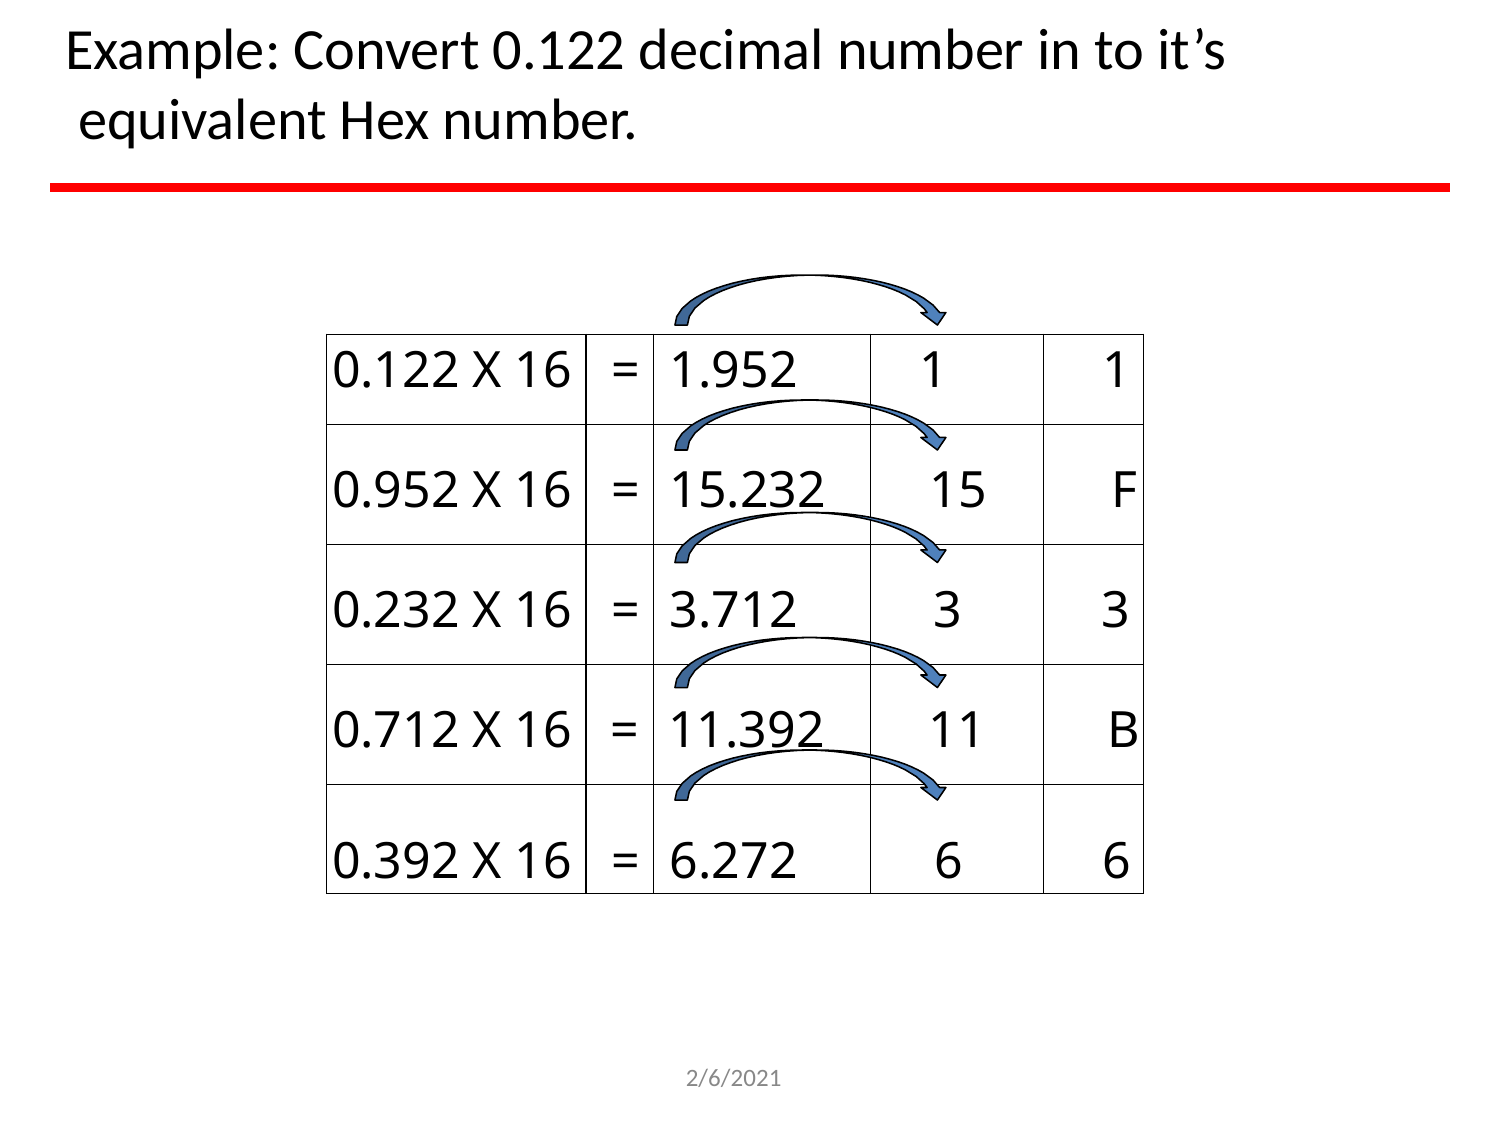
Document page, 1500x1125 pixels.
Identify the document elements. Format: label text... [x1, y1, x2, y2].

table_cell 3 [1044, 545, 1143, 664]
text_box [674, 512, 947, 563]
table_cell F [1044, 425, 1143, 544]
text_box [674, 274, 947, 326]
table_cell 0.232 X 16 [327, 545, 585, 664]
table_cell 6 [871, 785, 1043, 893]
table_cell 11.392 [654, 665, 870, 784]
title Example: Convert 0.122 decimal number in to it’s equivalent Hex number. [62, 8, 1234, 154]
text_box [674, 637, 947, 688]
table_cell 15 [871, 425, 1043, 544]
table_header 1 [871, 335, 1043, 424]
table_cell = [587, 665, 653, 784]
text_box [674, 749, 947, 801]
table_cell = [587, 425, 653, 544]
table_cell B [1044, 665, 1143, 784]
table_cell 3.712 [654, 545, 870, 664]
table_cell 0.392 X 16 [327, 785, 585, 893]
table_cell 0.952 X 16 [327, 425, 585, 544]
table_cell 11 [871, 665, 1043, 784]
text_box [674, 399, 947, 451]
table_cell 3 [871, 545, 1043, 664]
table_cell 6 [1044, 785, 1143, 893]
table_cell = [587, 785, 653, 893]
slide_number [683, 1060, 817, 1090]
table_header = [587, 335, 653, 424]
table_cell 15.232 [654, 425, 870, 544]
table_header 1.952 [654, 335, 870, 424]
table_header 0.122 X 16 [327, 335, 585, 424]
table_cell 0.712 X 16 [327, 665, 585, 784]
table_header 1 [1044, 335, 1143, 424]
table_cell 6.272 [654, 785, 870, 893]
table_cell = [587, 545, 653, 664]
